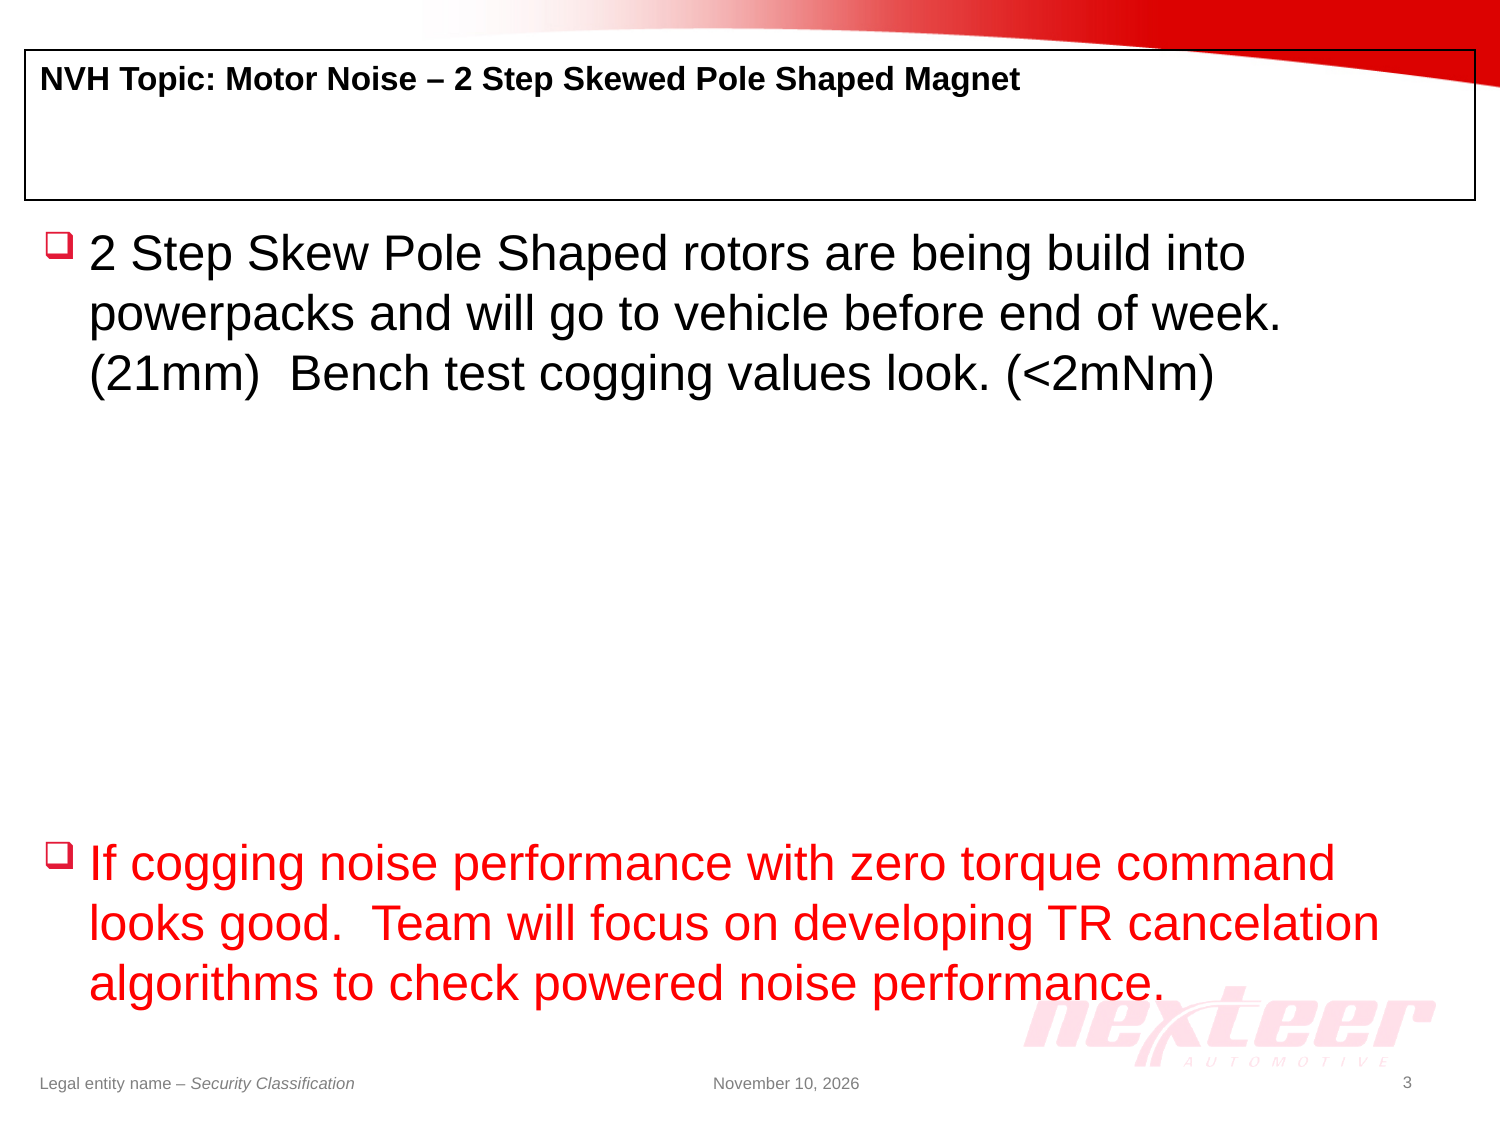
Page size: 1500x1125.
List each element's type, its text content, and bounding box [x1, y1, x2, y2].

text_box 2 Step Skew Pole Shaped rotors are being build into powerpacks and will go to vehicle before end of week. (21mm) Bench test cogging values look. (<2mNm) If cogging noise performance with zero torque command looks good. Team will focus on developing TR cancelation algorithms to check powered noise performance. [26, 212, 1475, 1013]
picture [0, 0, 1500, 953]
title NVH Topic: Motor Noise – 2 Step Skewed Pole Shaped Magnet [24, 49, 1476, 201]
